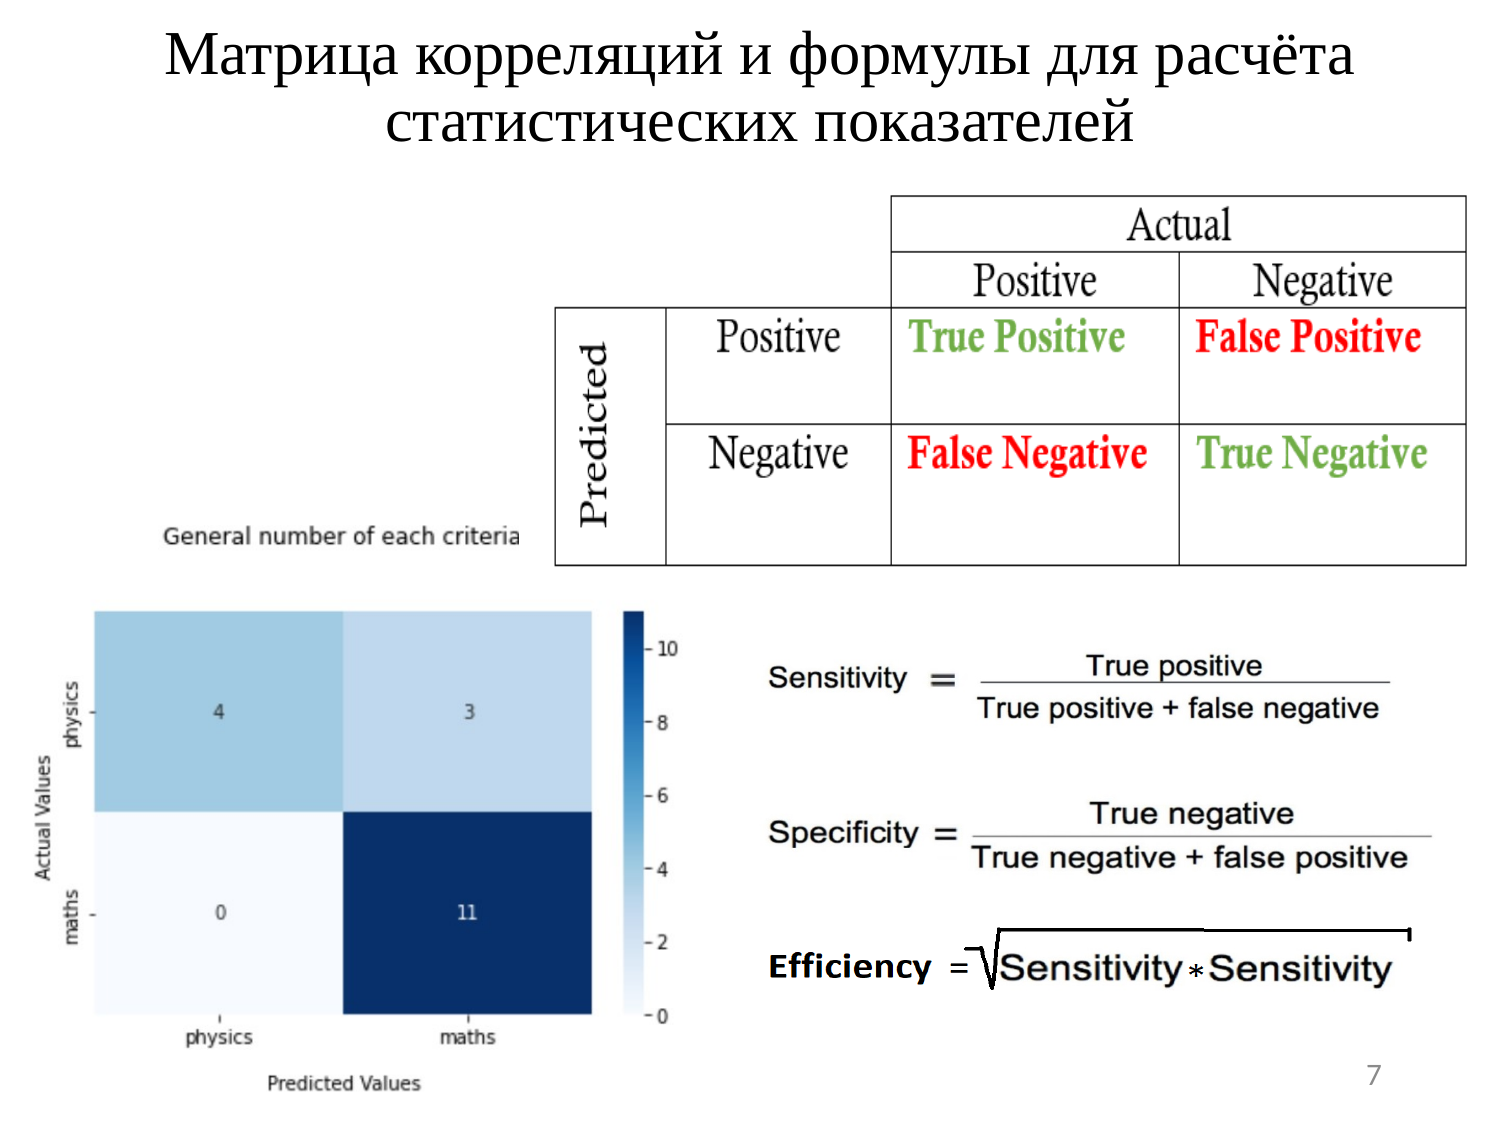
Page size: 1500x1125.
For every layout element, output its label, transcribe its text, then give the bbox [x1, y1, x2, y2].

slide_number 7 [1059, 1042, 1397, 1103]
picture [25, 149, 1500, 1103]
picture [746, 915, 1430, 1011]
title Матрица корреляций и формулы для расчёта статистических показателей [113, 19, 1408, 156]
